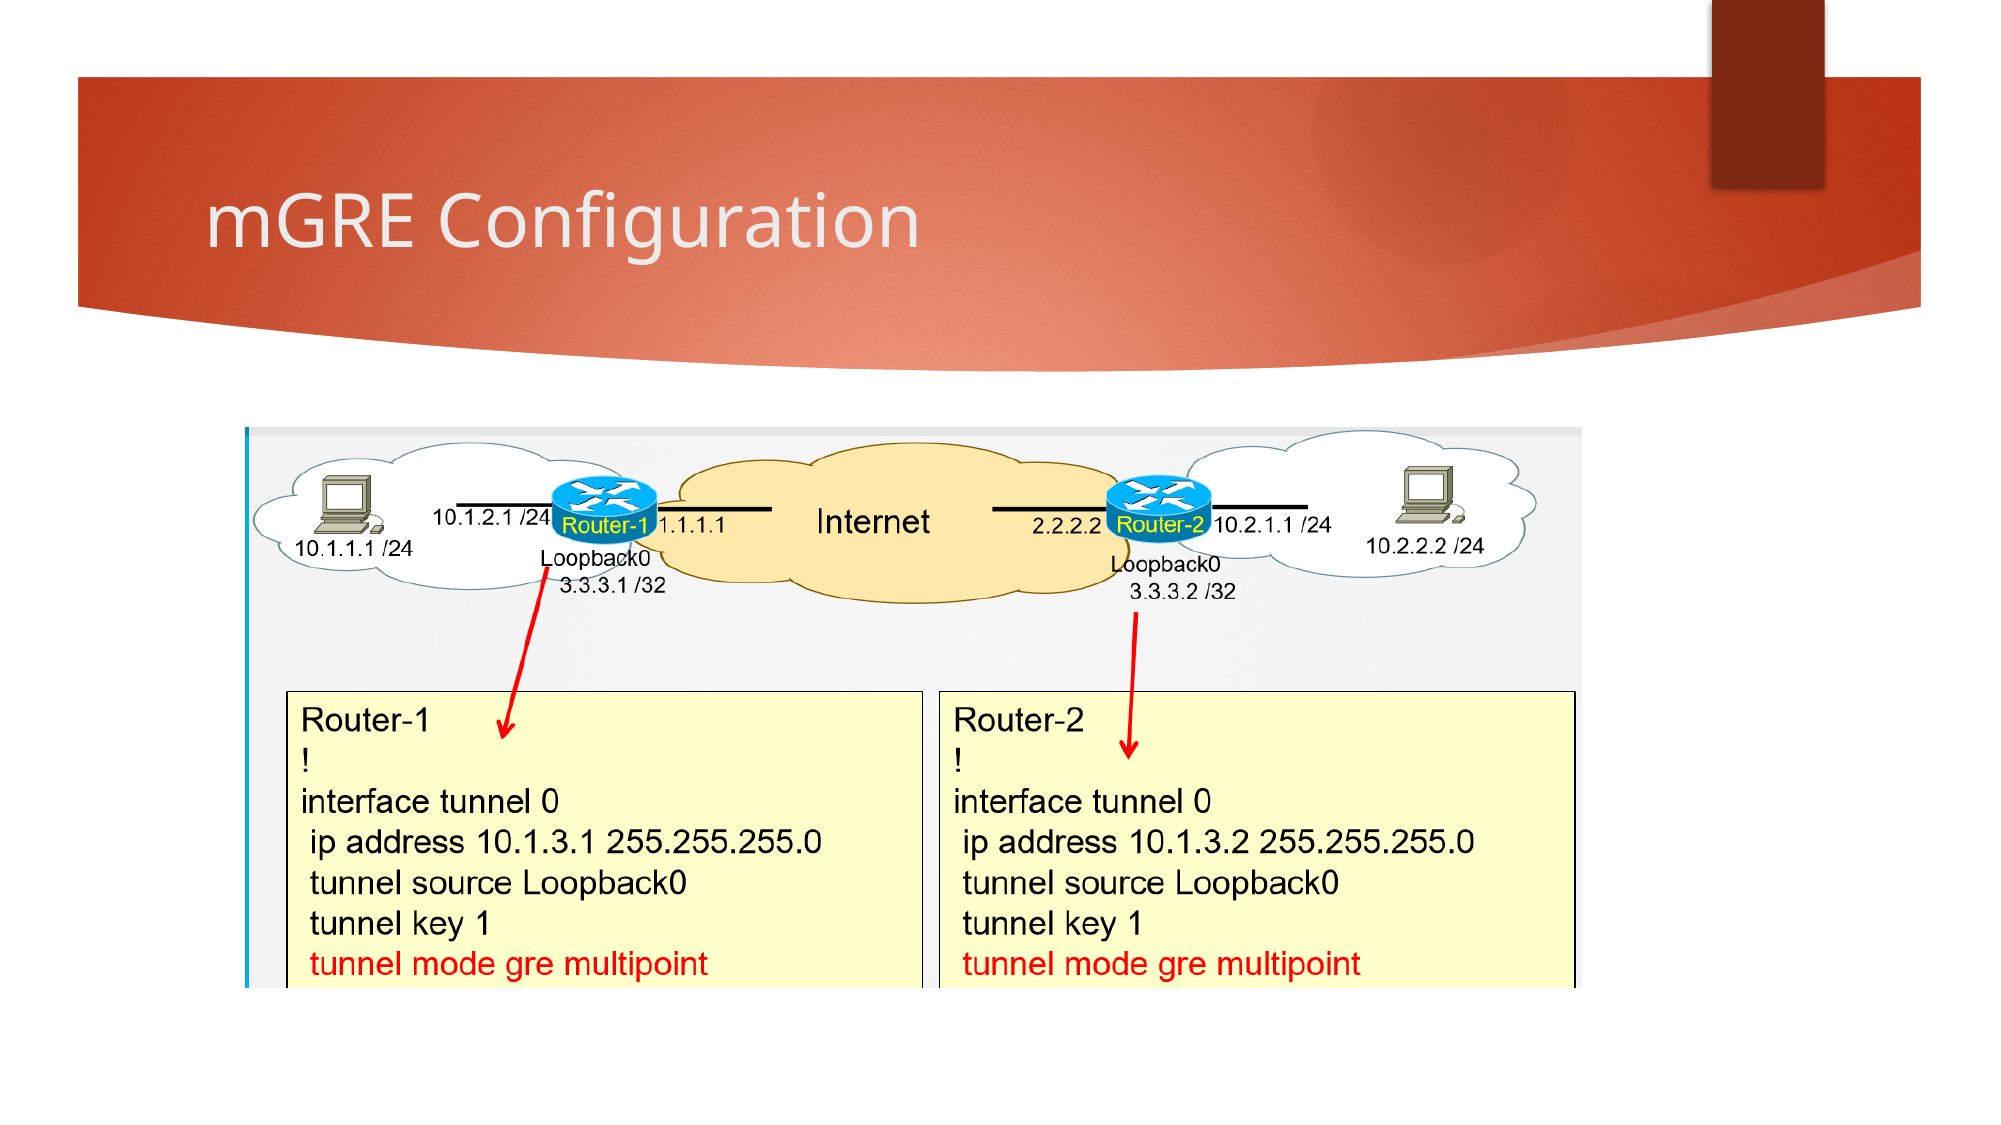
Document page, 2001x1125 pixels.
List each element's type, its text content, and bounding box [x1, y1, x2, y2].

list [245, 426, 1582, 988]
title mGRE Configuration [189, 159, 1627, 276]
